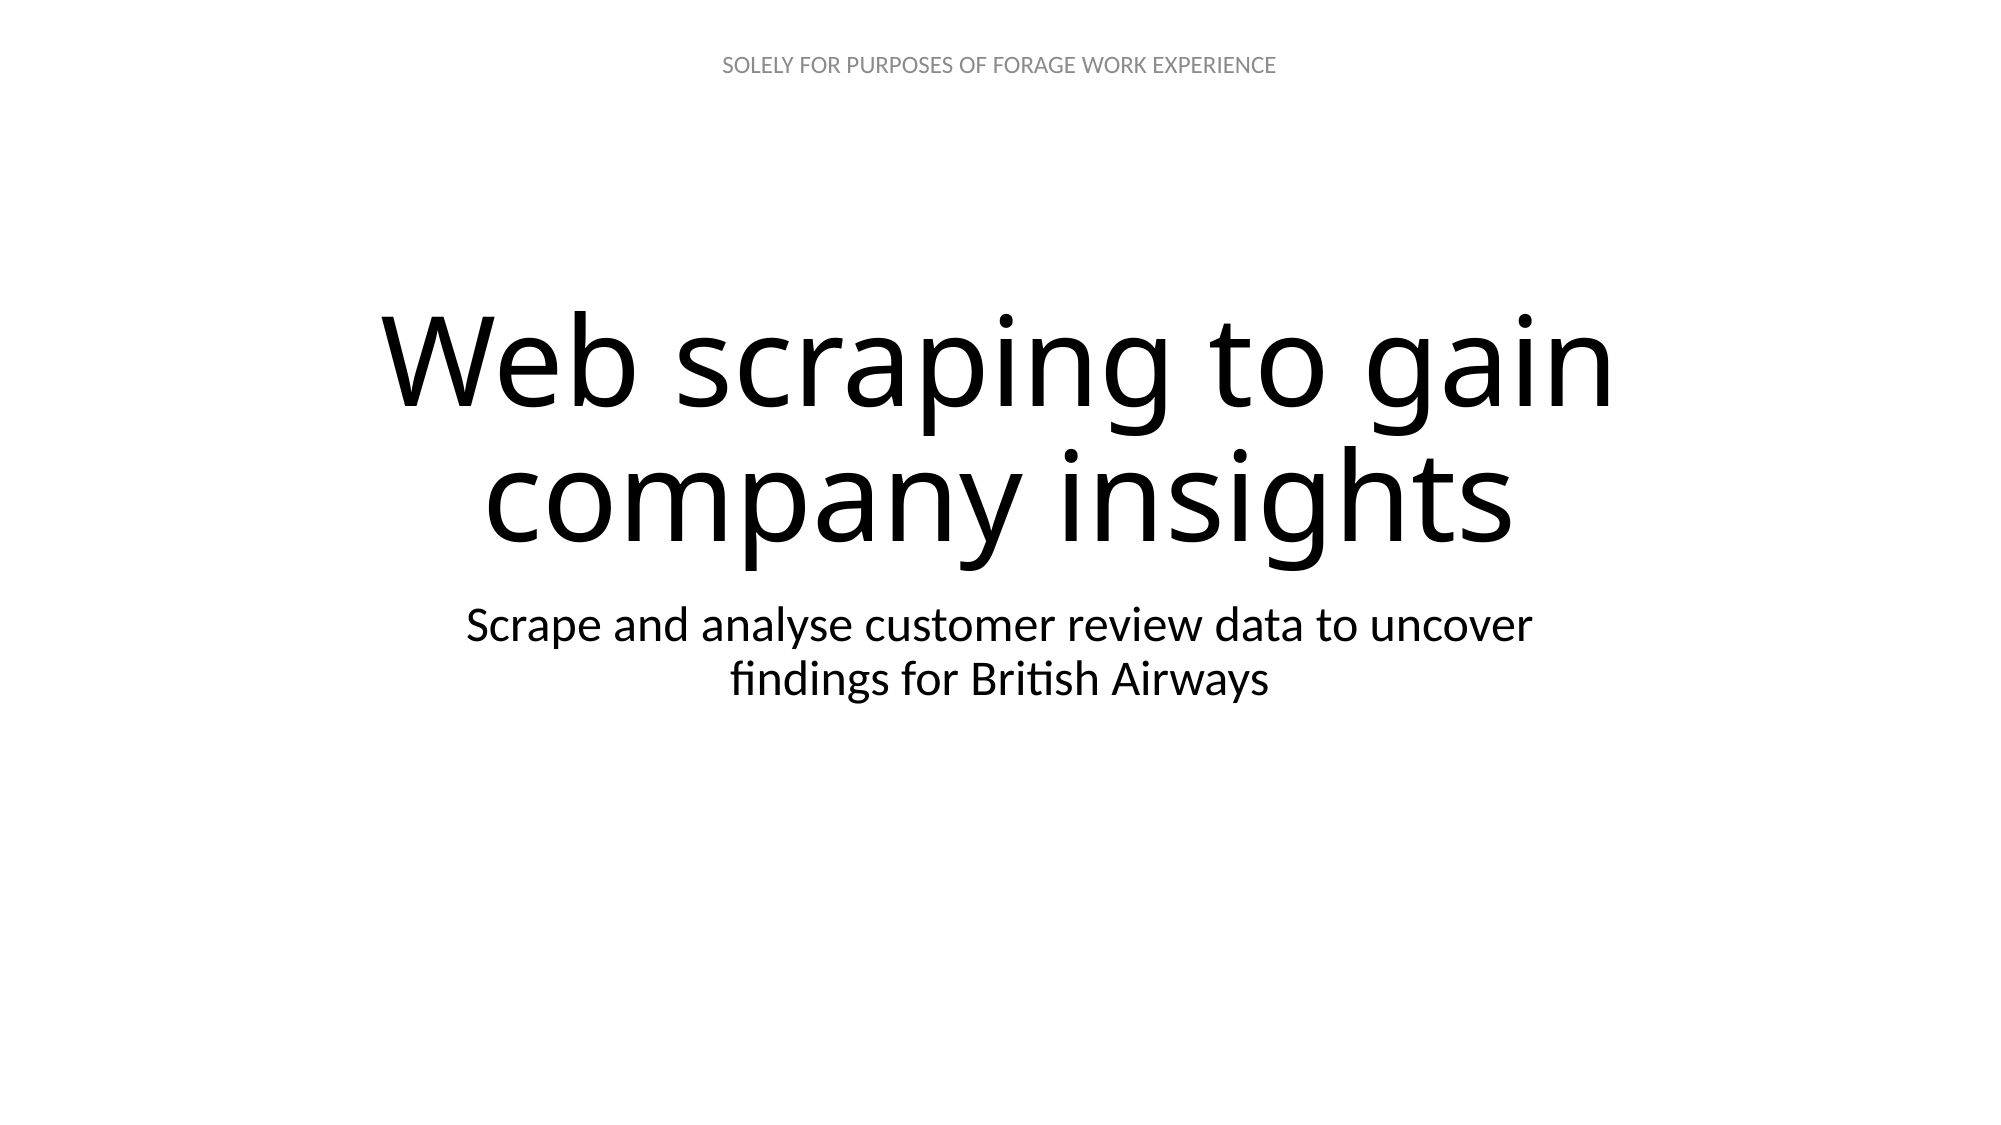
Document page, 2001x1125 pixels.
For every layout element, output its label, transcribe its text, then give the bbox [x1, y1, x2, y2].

title Web scraping to gain company insights [249, 184, 1750, 576]
subtitle Scrape and analyse customer review data to uncover findings for British Airways [370, 590, 1630, 756]
